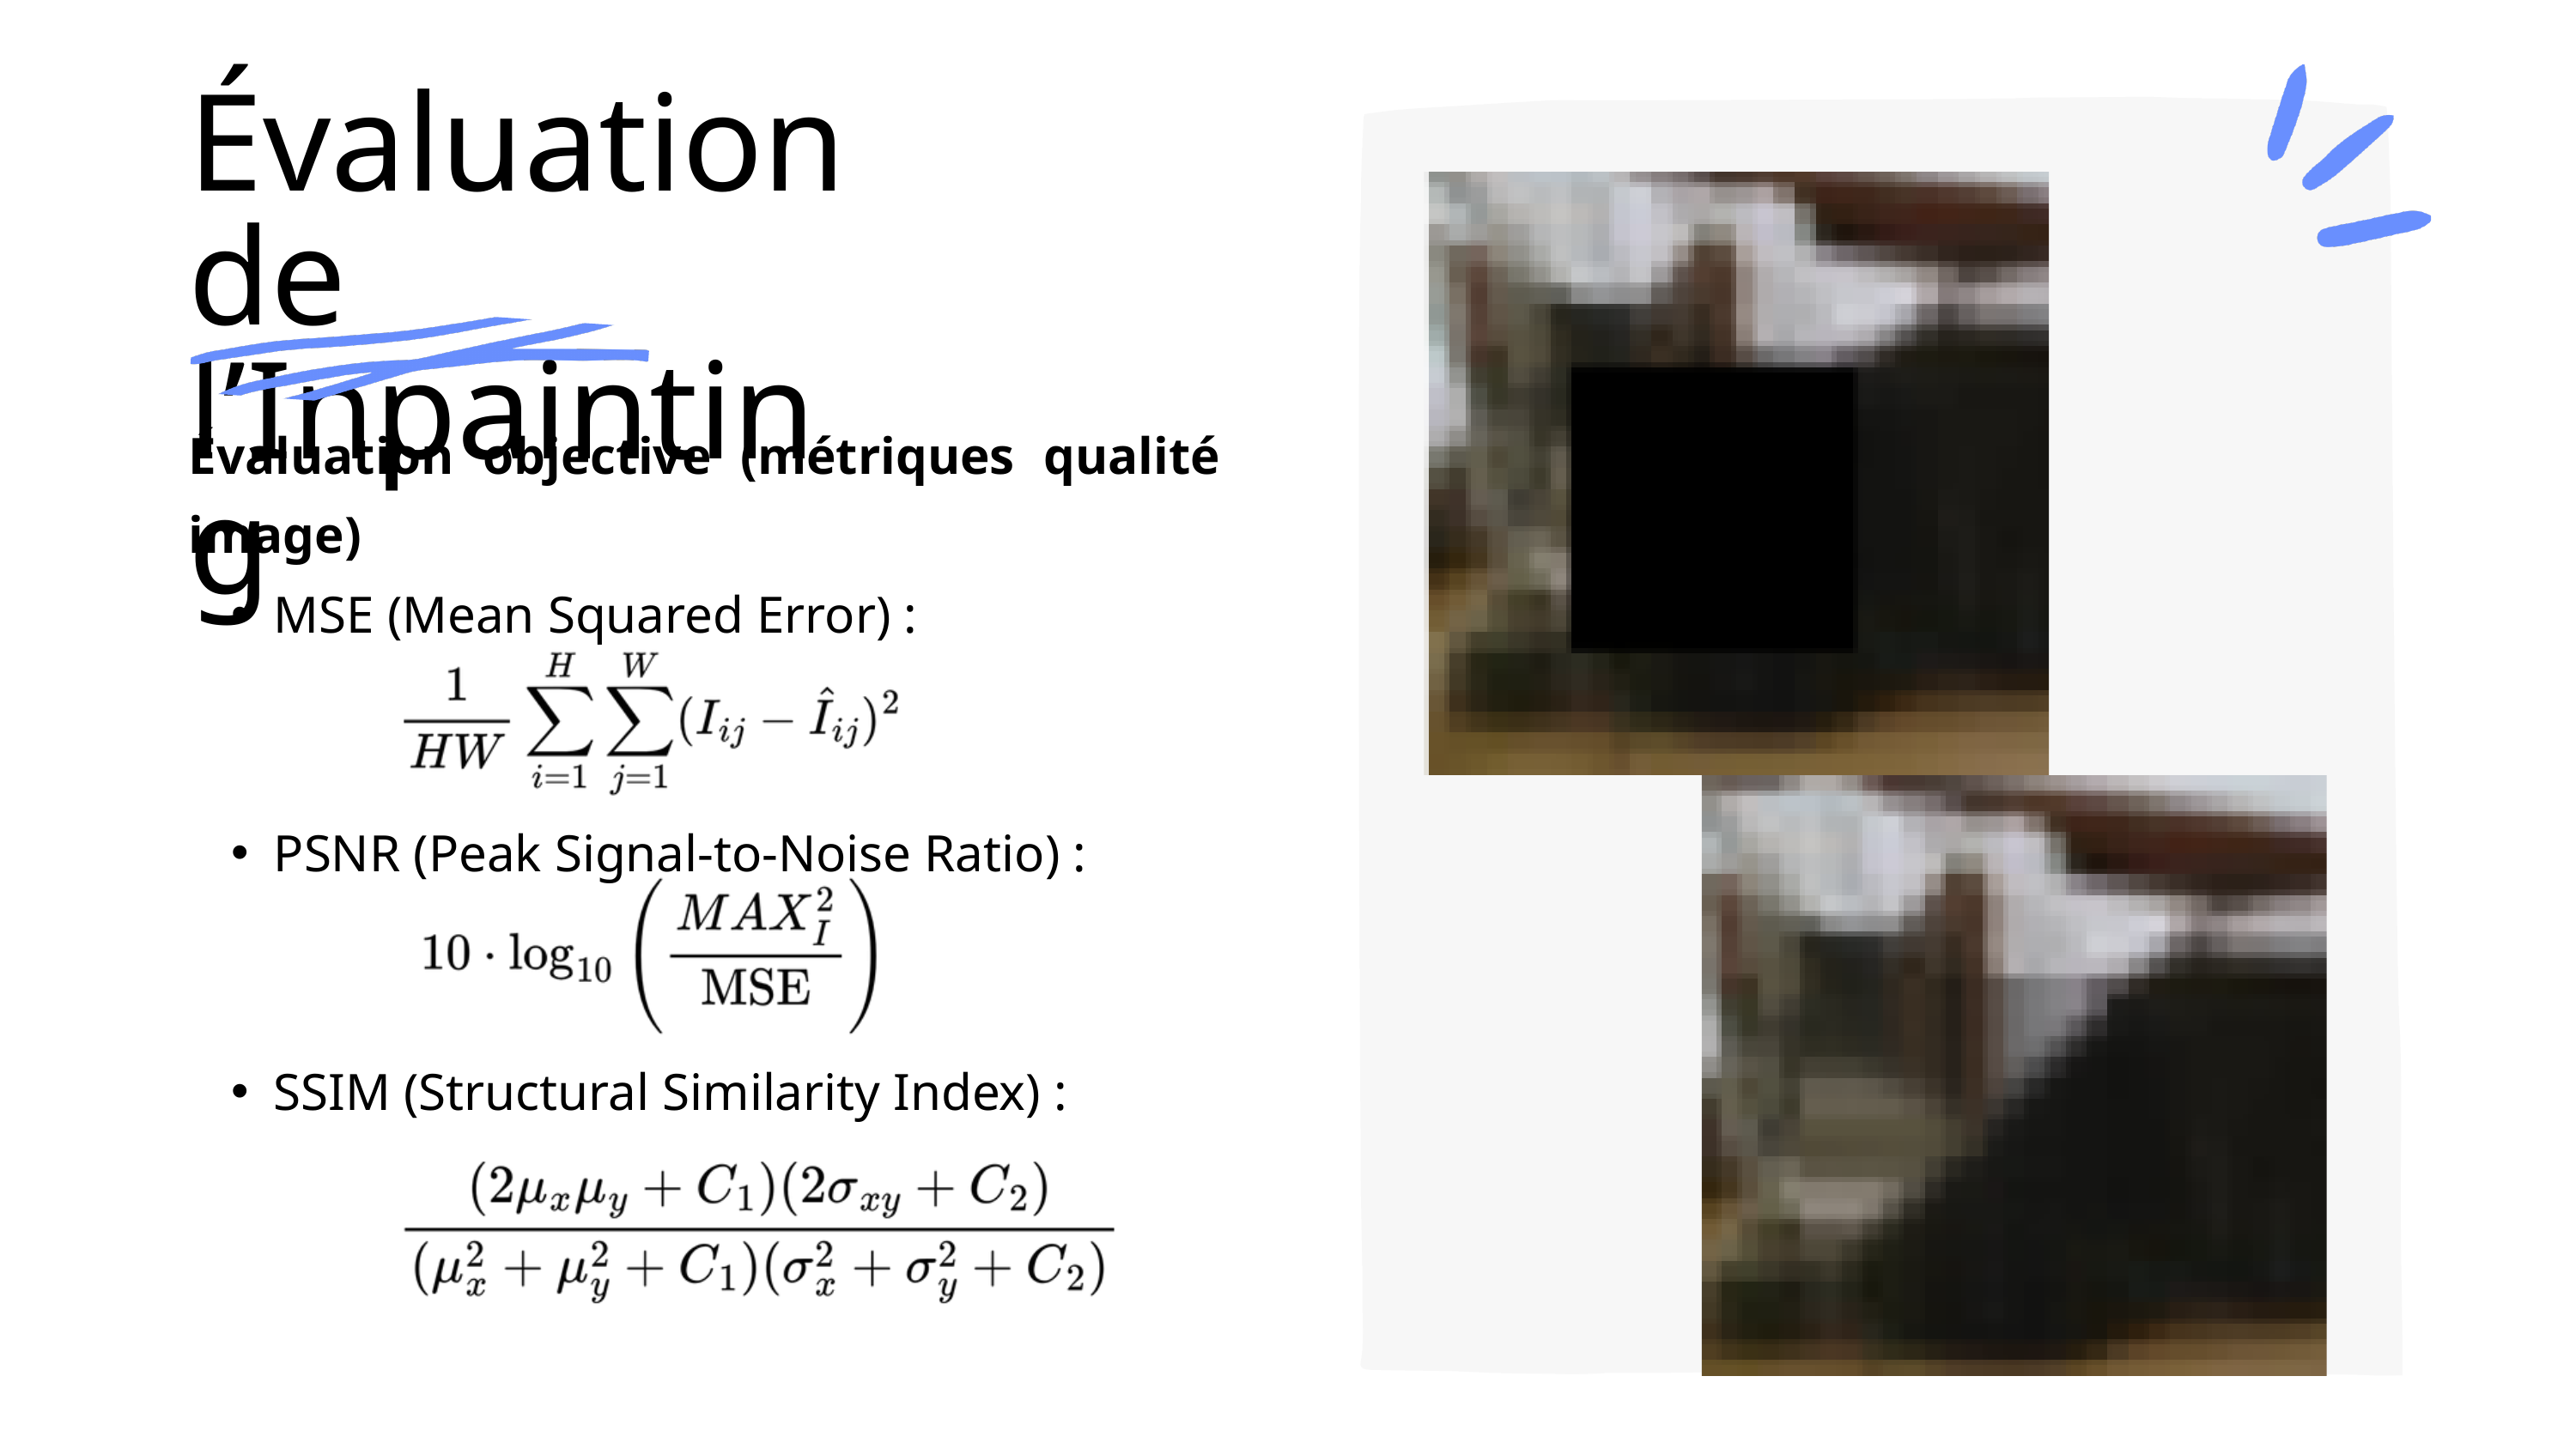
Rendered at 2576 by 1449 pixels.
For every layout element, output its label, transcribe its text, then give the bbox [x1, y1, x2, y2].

picture [325, 1089, 1194, 1377]
text_box Évaluation objective (métriques qualité image) MSE (Mean Squared Error) : PSNR (Peak Signal-to-Noise Ratio) : SSIM (Structural Similarity Index) : [188, 404, 1221, 1280]
text_box [188, 296, 651, 404]
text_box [1358, 95, 2403, 1377]
text_box Évaluation de l’Inpainting [188, 83, 860, 404]
text_box [2267, 64, 2432, 247]
picture [348, 597, 954, 1081]
